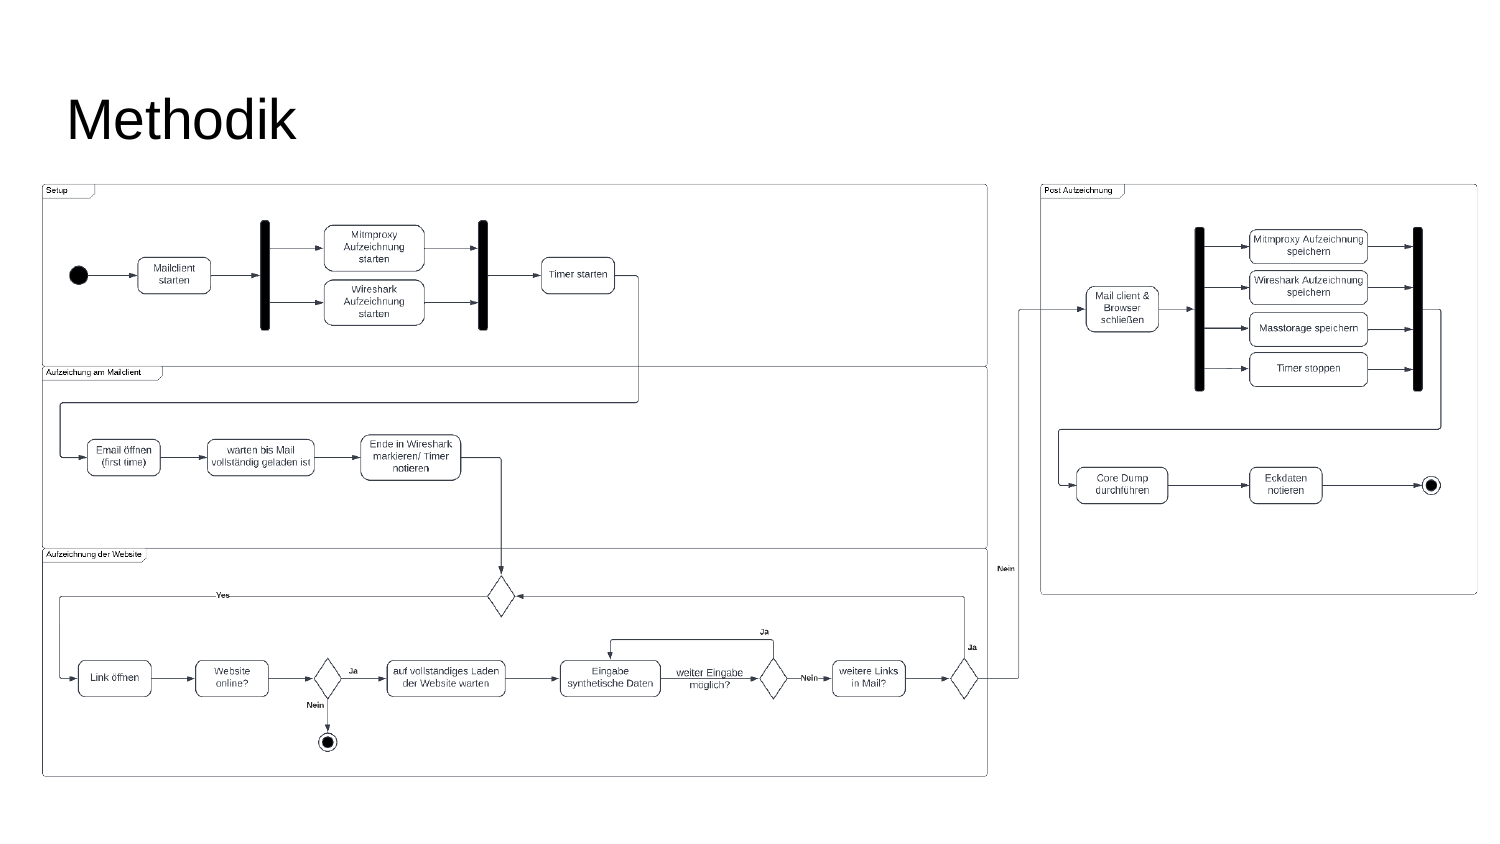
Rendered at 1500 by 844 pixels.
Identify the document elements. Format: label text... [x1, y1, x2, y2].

picture [24, 166, 1495, 794]
title Methodik [51, 72, 1449, 165]
